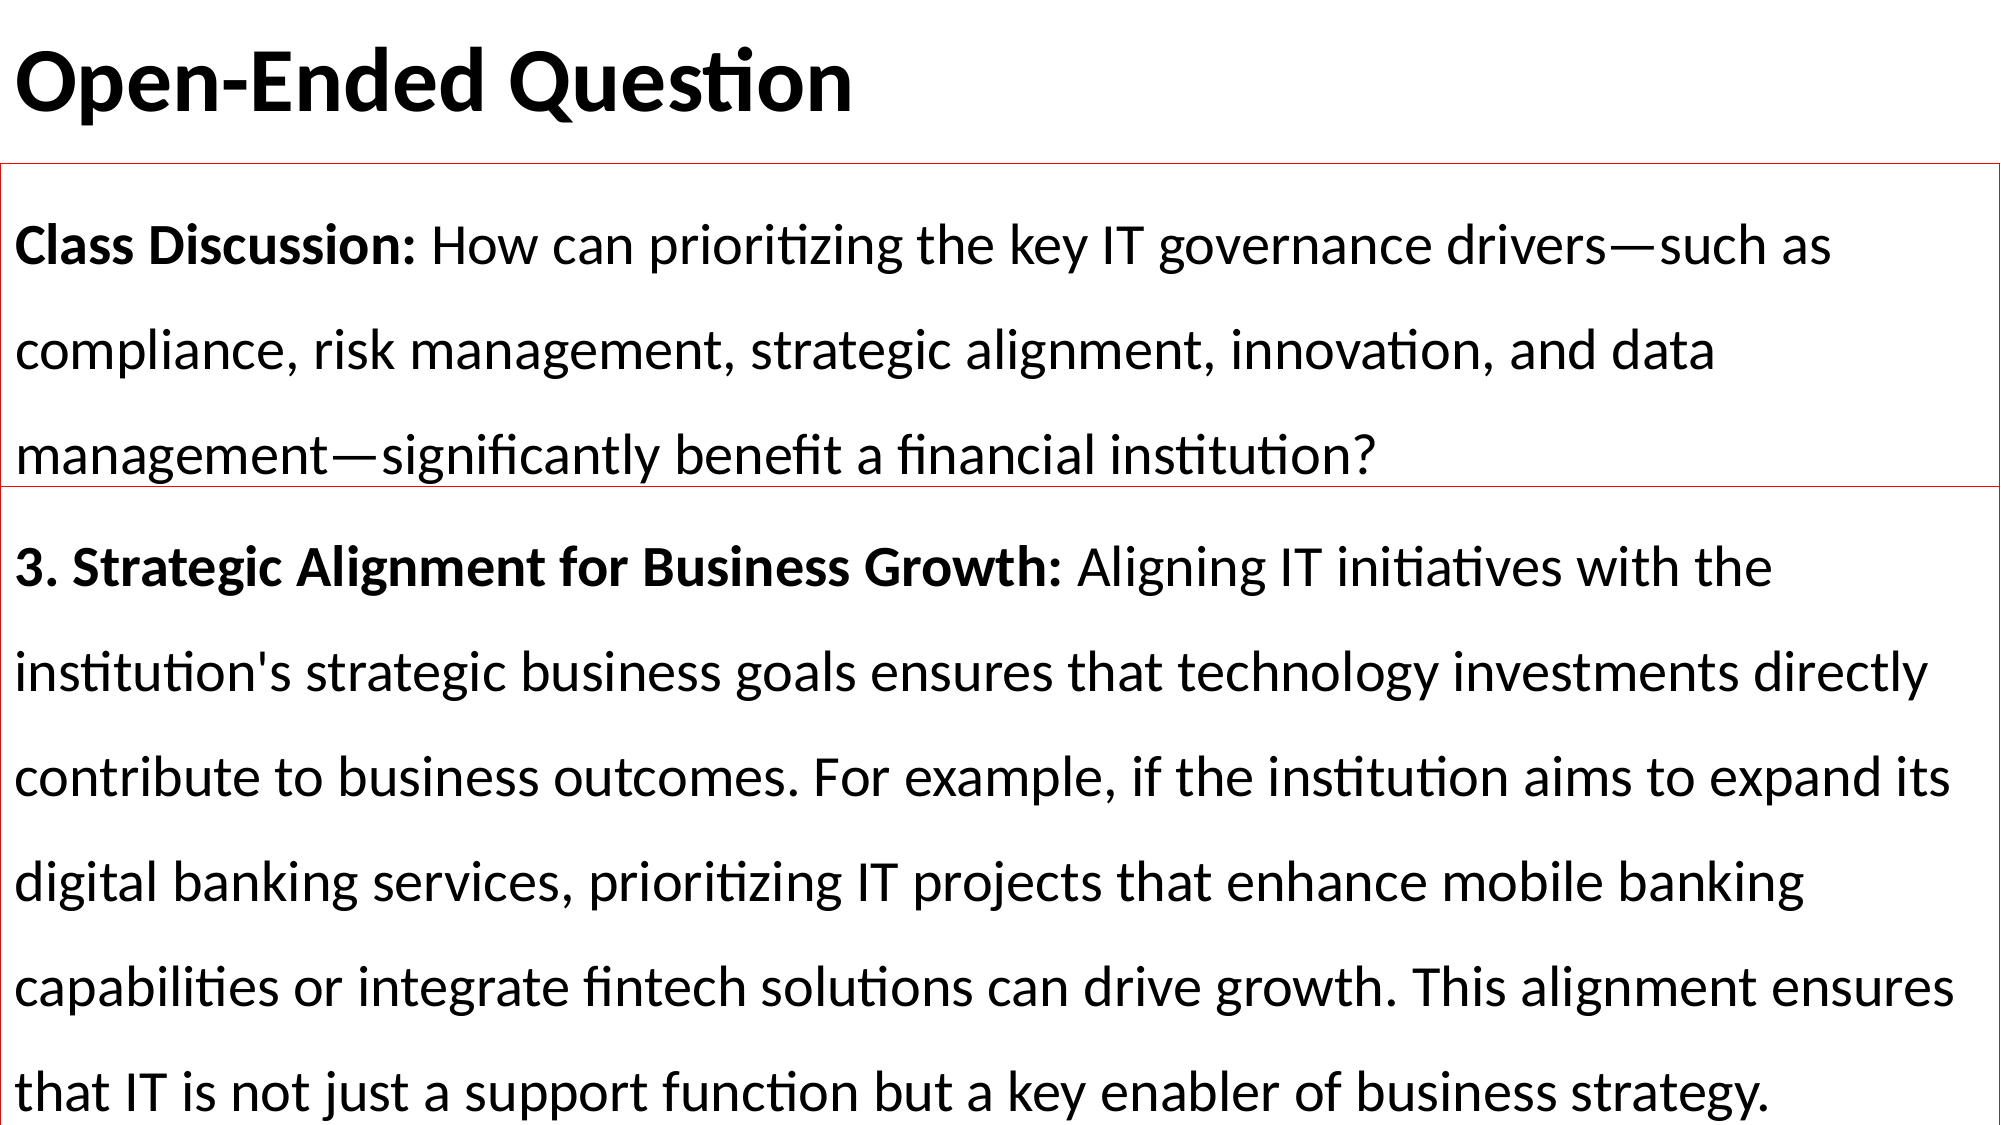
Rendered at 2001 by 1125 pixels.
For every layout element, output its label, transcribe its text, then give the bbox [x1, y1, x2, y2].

title Open-Ended Question [0, 0, 2000, 163]
text_box 3. Strategic Alignment for Business Growth: Aligning IT initiatives with the institution's strategic business goals ensures that technology investments directly contribute to business outcomes. For example, if the institution aims to expand its digital banking services, prioritizing IT projects that enhance mobile banking capabilities or integrate fintech solutions can drive growth. This alignment ensures that IT is not just a support function but a key enabler of business strategy. [0, 486, 2000, 1125]
list Class Discussion: How can prioritizing the key IT governance drivers—such as compliance, risk management, strategic alignment, innovation, and data management—significantly benefit a financial institution? [0, 163, 2000, 486]
